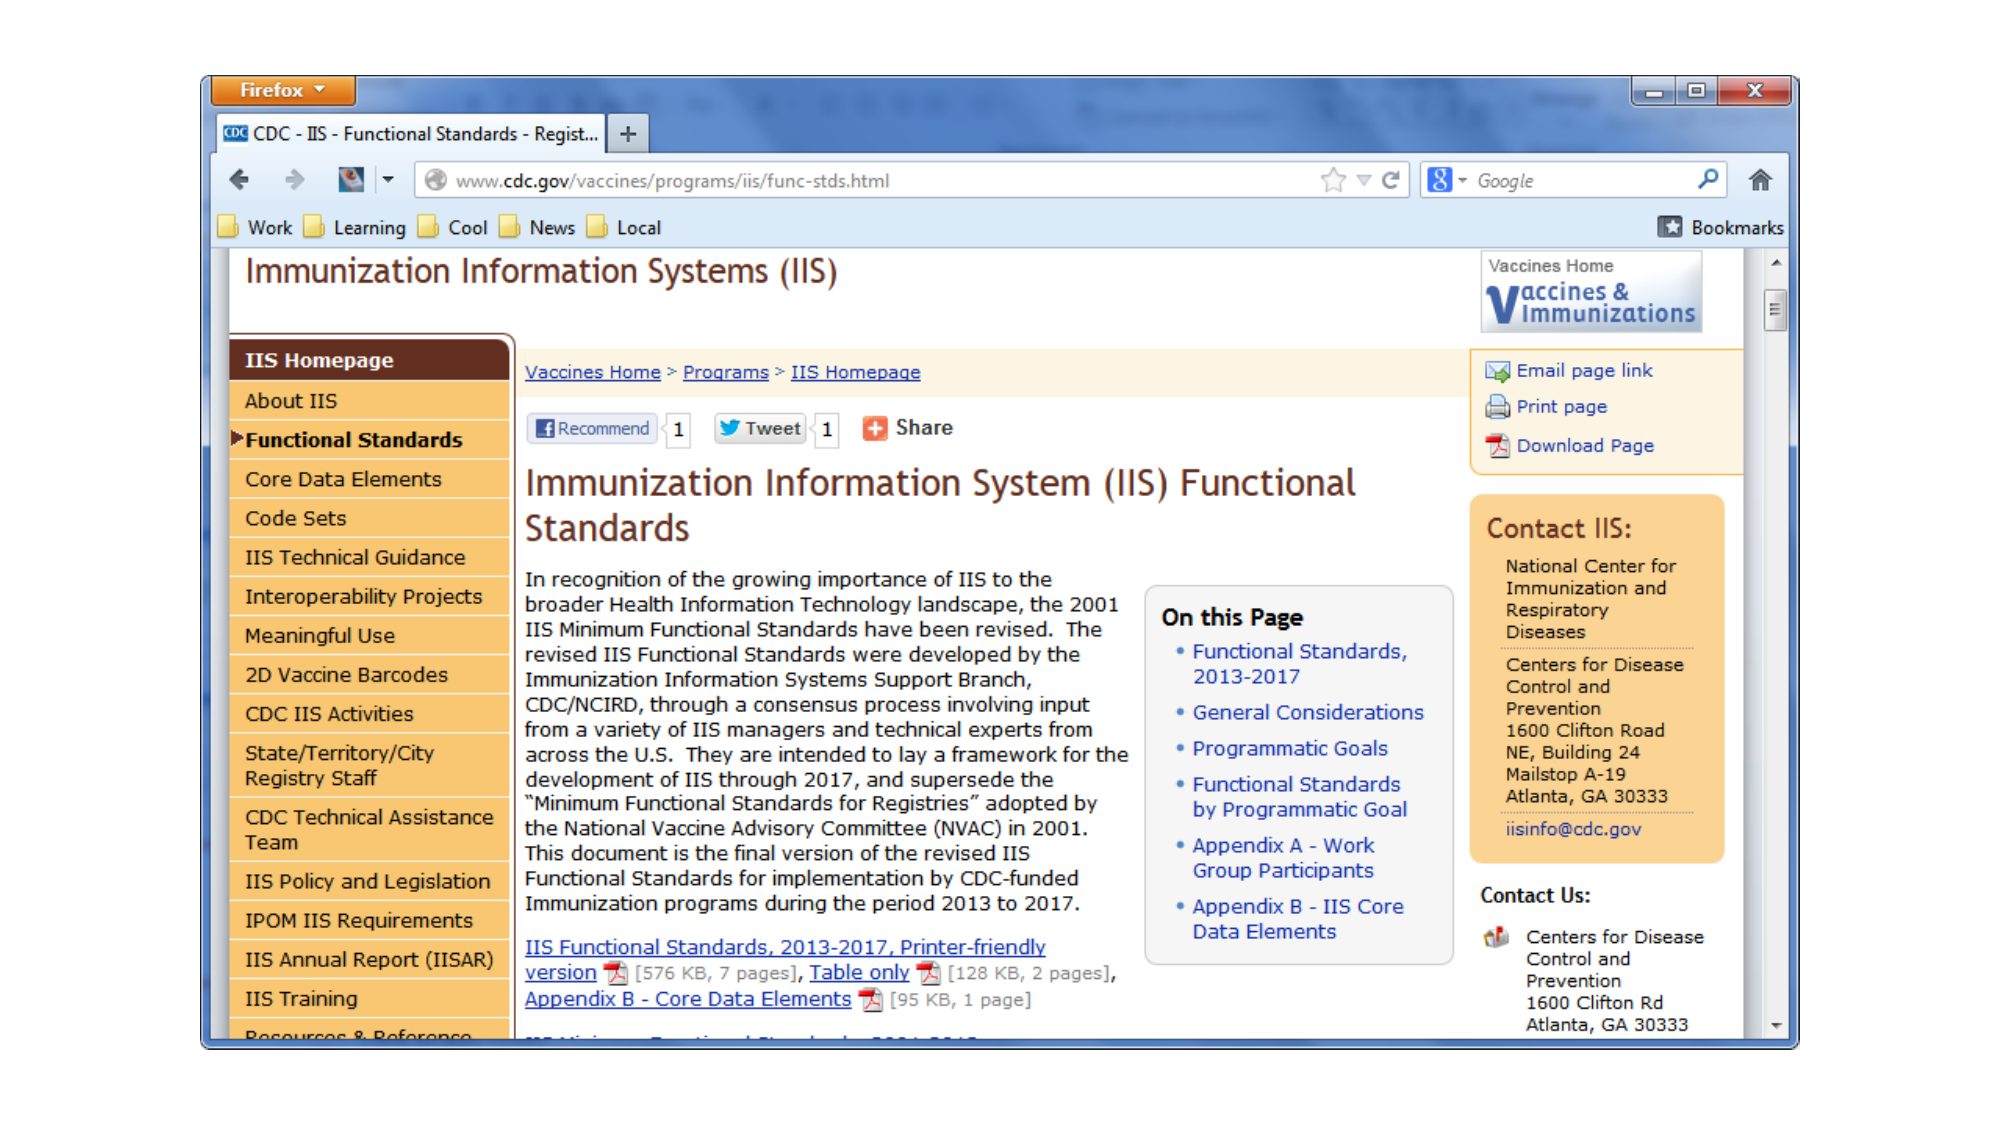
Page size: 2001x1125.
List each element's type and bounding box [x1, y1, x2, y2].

picture [200, 75, 1800, 1050]
